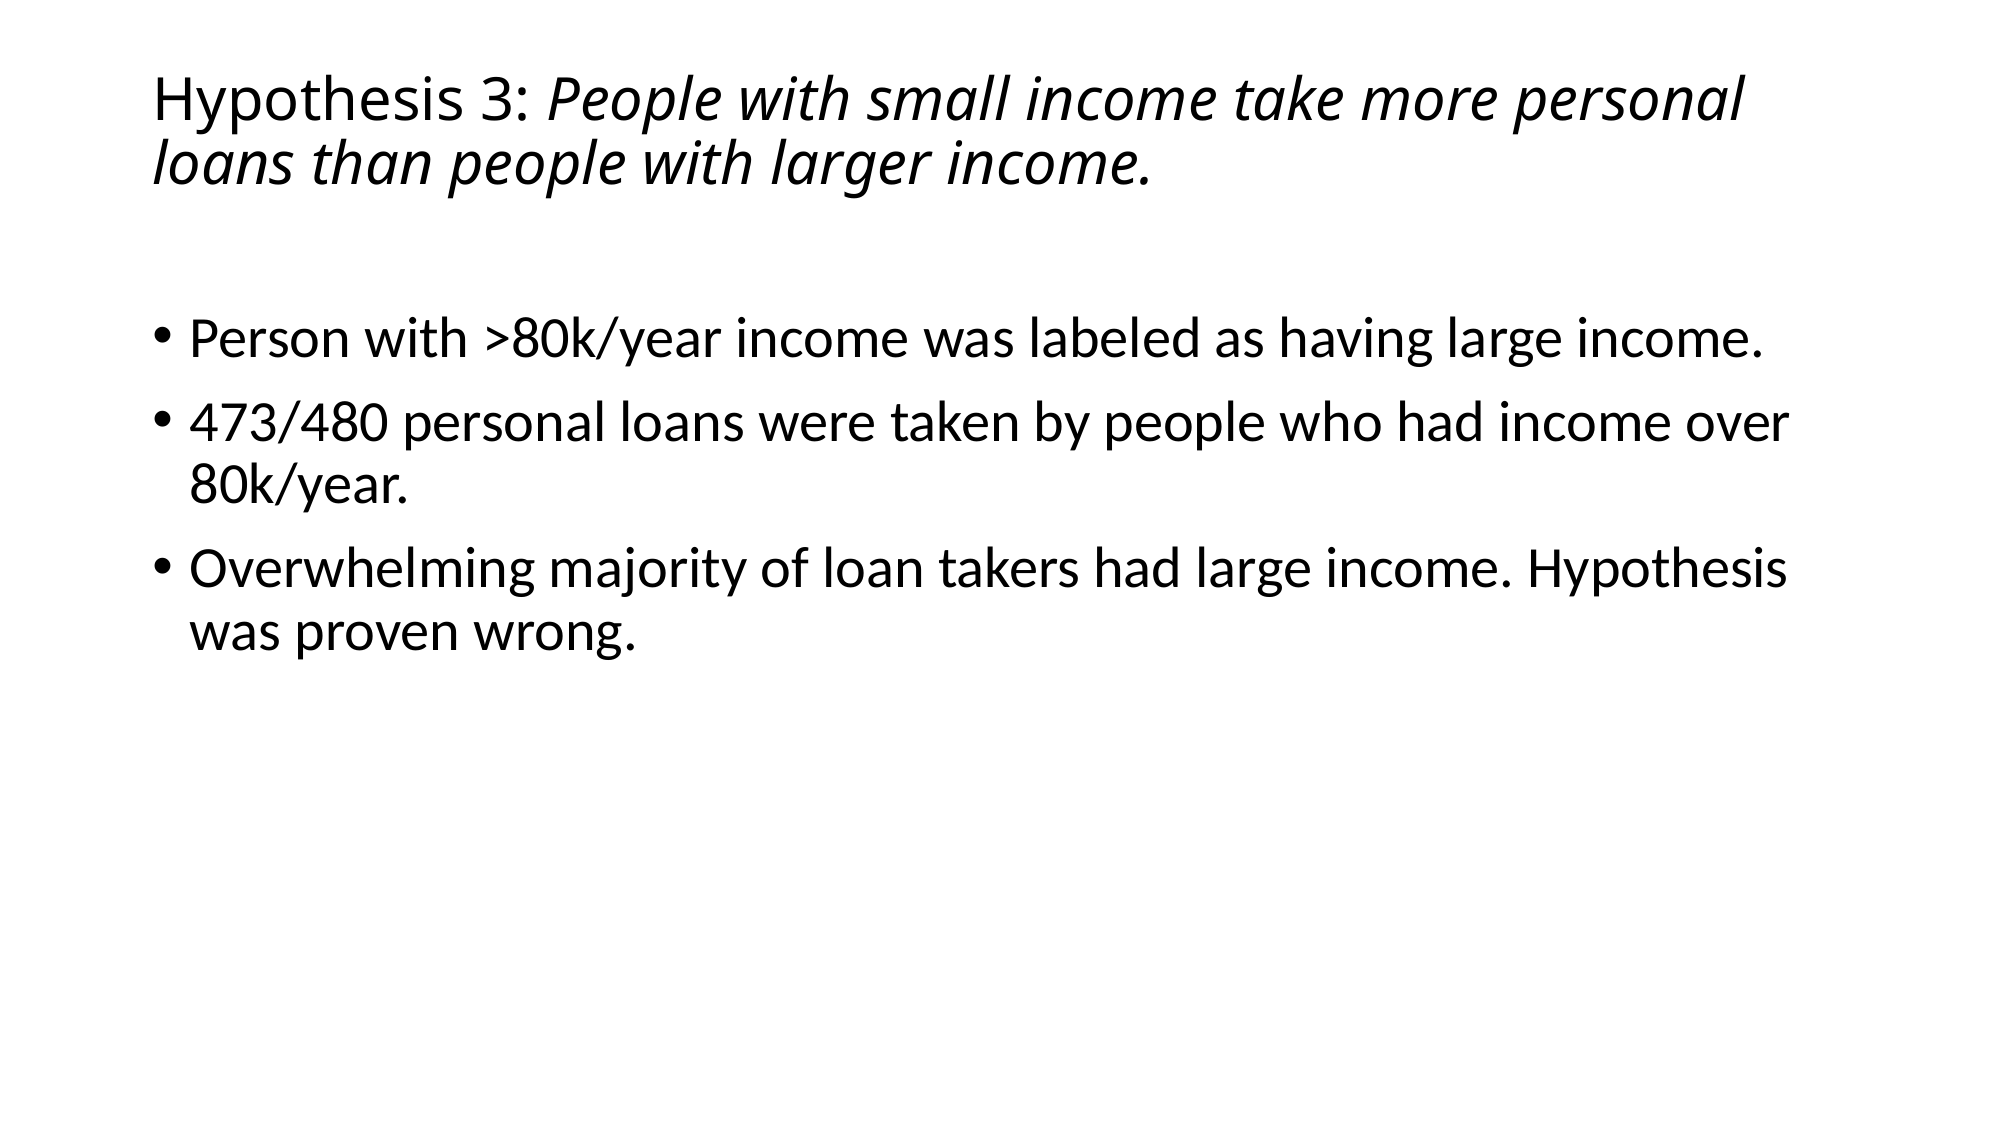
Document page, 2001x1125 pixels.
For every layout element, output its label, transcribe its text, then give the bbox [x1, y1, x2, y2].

title Hypothesis 3: People with small income take more personal loans than people with larger income. [137, 59, 1863, 278]
list Person with >80k/year income was labeled as having large income. 473/480 personal loans were taken by people who had income over 80k/year. Overwhelming majority of loan takers had large income. Hypothesis was proven wrong. [137, 299, 1863, 1014]
